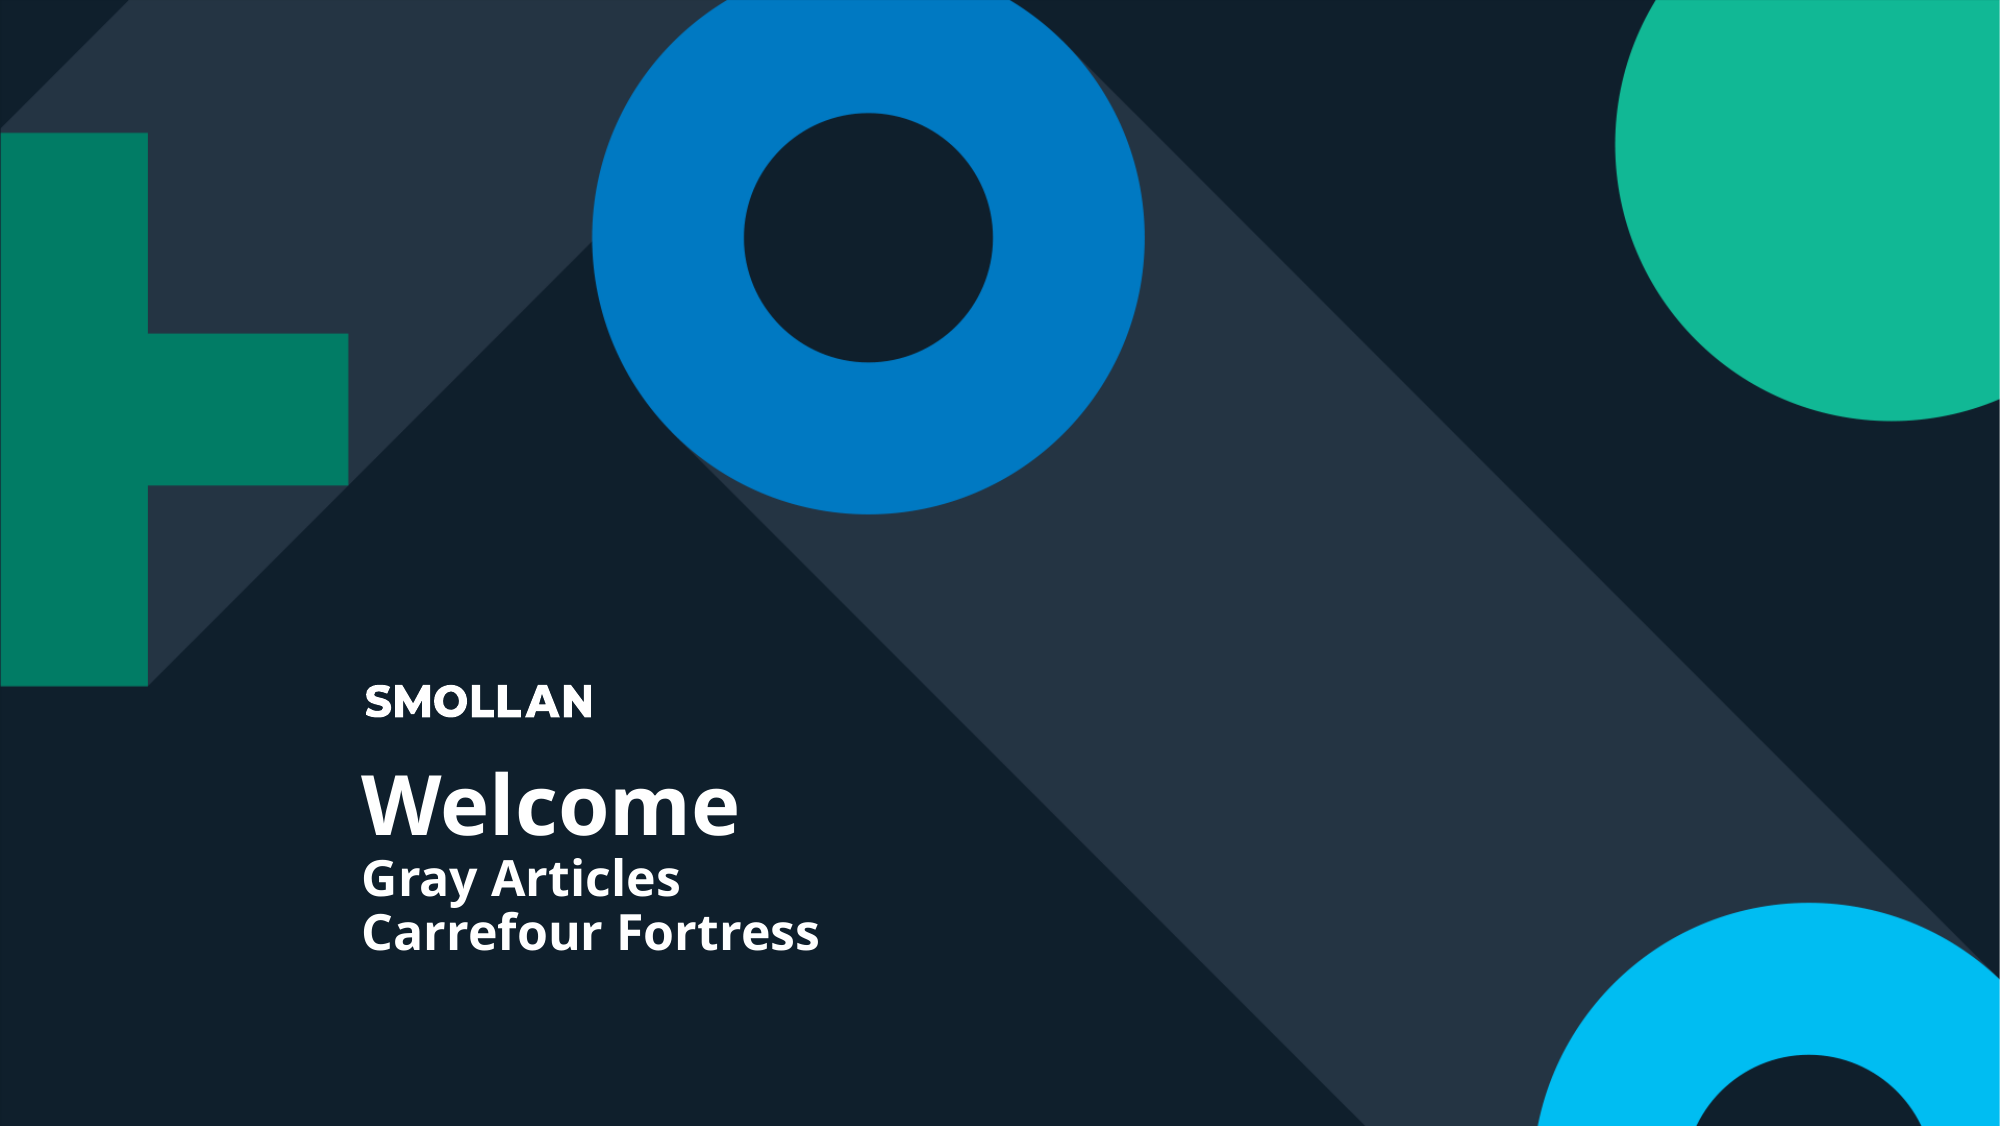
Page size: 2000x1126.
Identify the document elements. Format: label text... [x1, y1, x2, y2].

title Welcome Gray Articles Carrefour Fortress [361, 763, 1426, 964]
picture [1698, 1056, 1919, 1126]
picture [0, 0, 2000, 1126]
